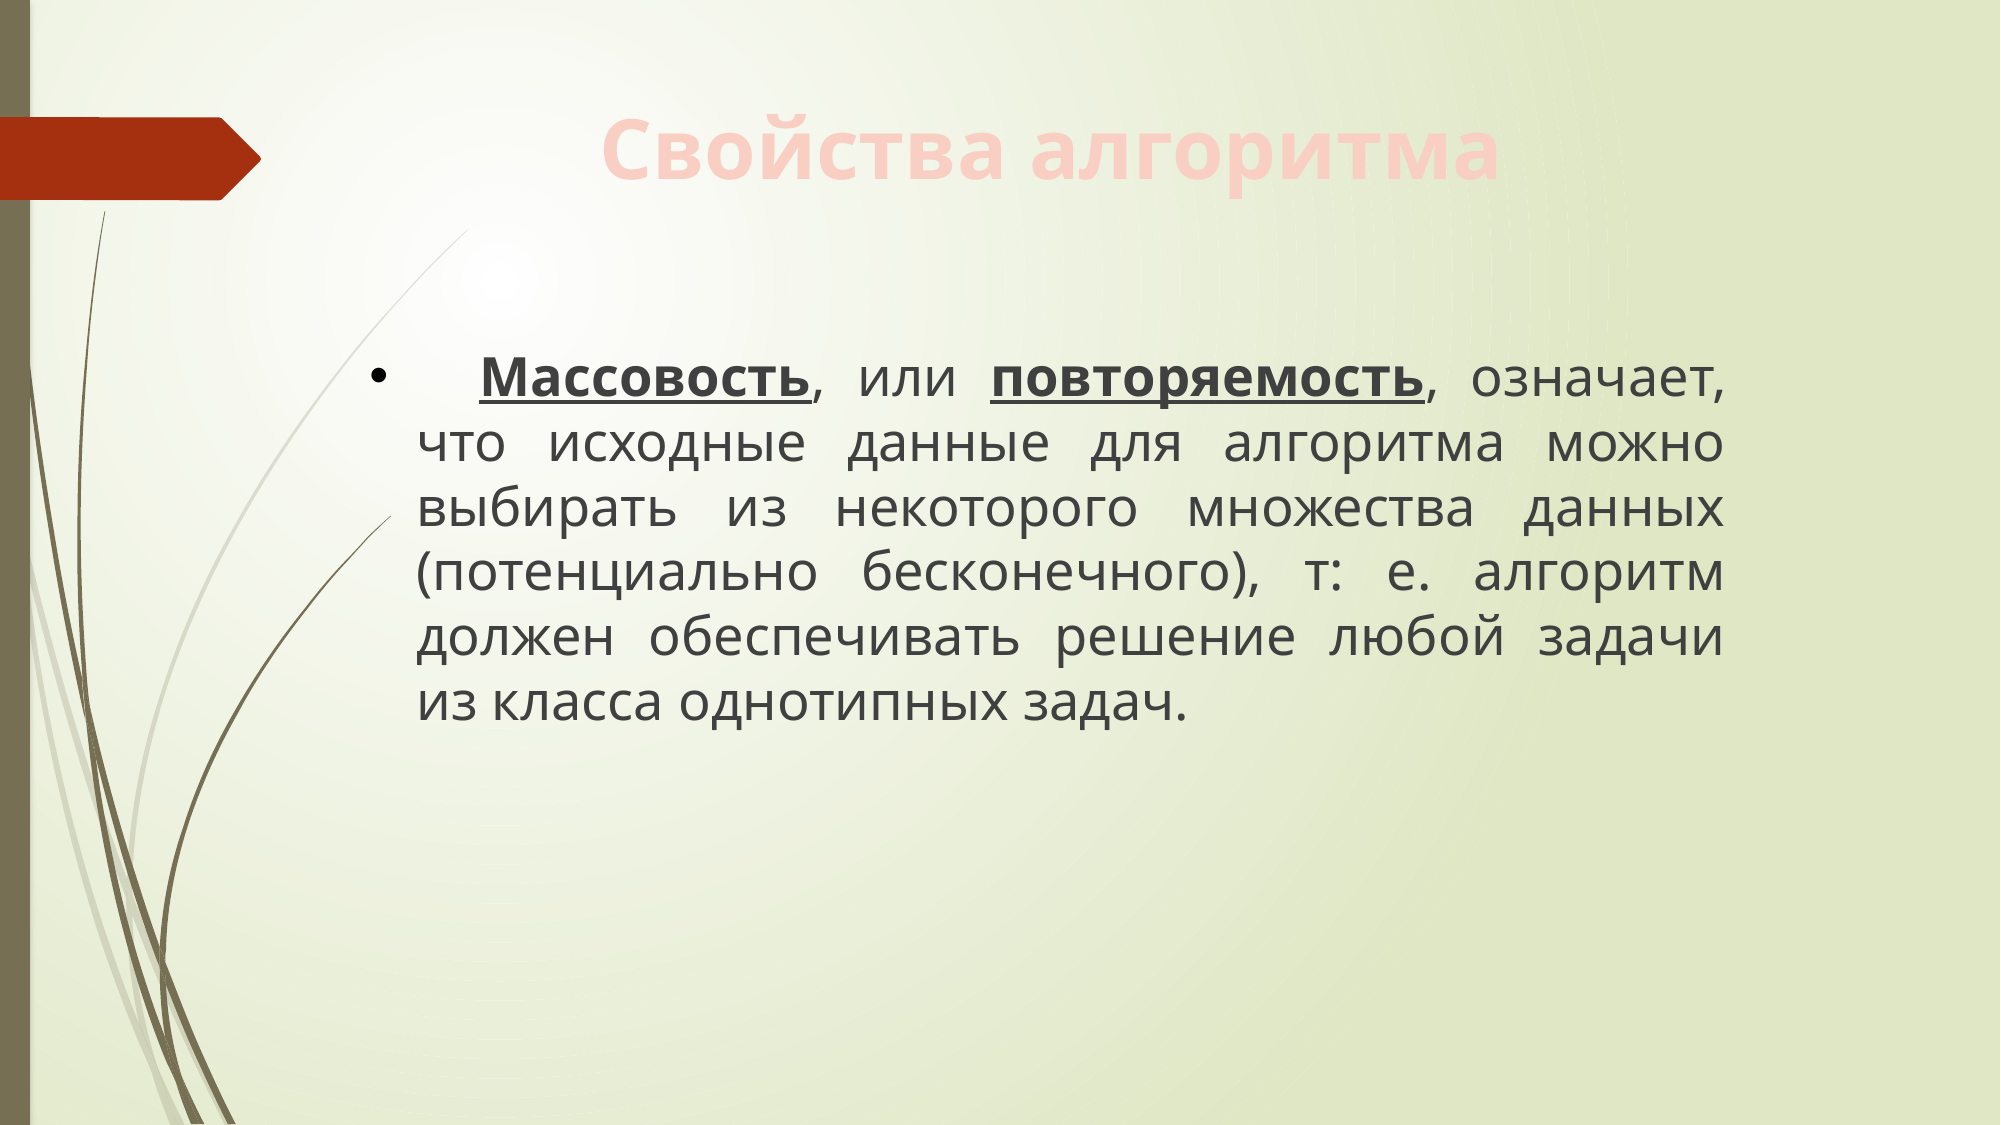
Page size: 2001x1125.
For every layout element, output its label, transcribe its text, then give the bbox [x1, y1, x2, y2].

list Массовость, или повторяемость, означает, что исходные данные для алгоритма можно выбирать из некоторого множества данных (потенциально бесконечного), т: е. алгоритм должен обеспечивать решение любой задачи из класса однотипных задач. [279, 334, 1742, 954]
title Свойства алгоритма [584, 88, 1585, 299]
